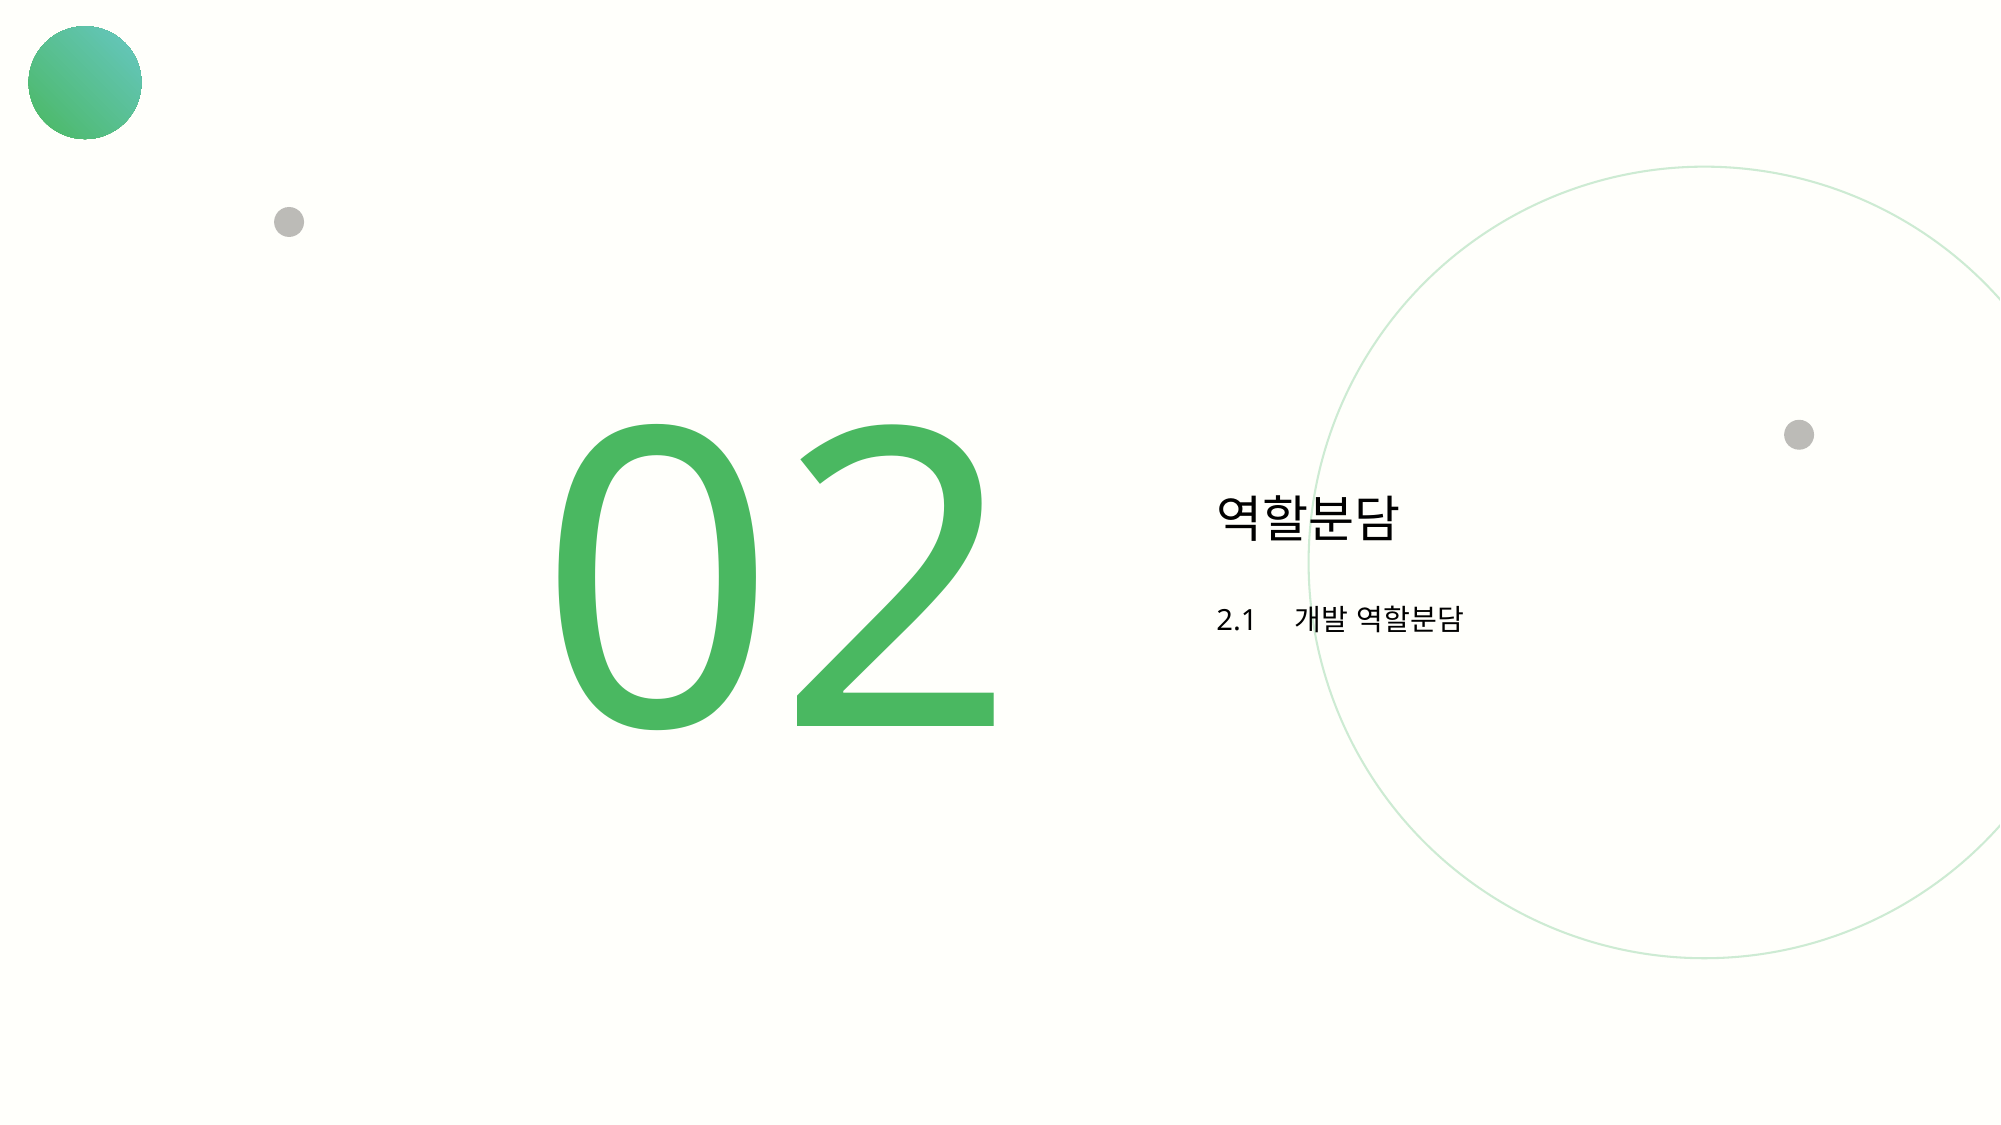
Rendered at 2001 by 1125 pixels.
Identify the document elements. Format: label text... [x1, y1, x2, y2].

text_box [1783, 418, 1816, 451]
text_box 2.1 개발 역할분담 [1201, 593, 1480, 644]
text_box 역할분담 [1201, 480, 1416, 556]
text_box [1307, 165, 2000, 960]
text_box 02 [524, 302, 1031, 818]
text_box [27, 25, 143, 141]
text_box [273, 205, 306, 239]
